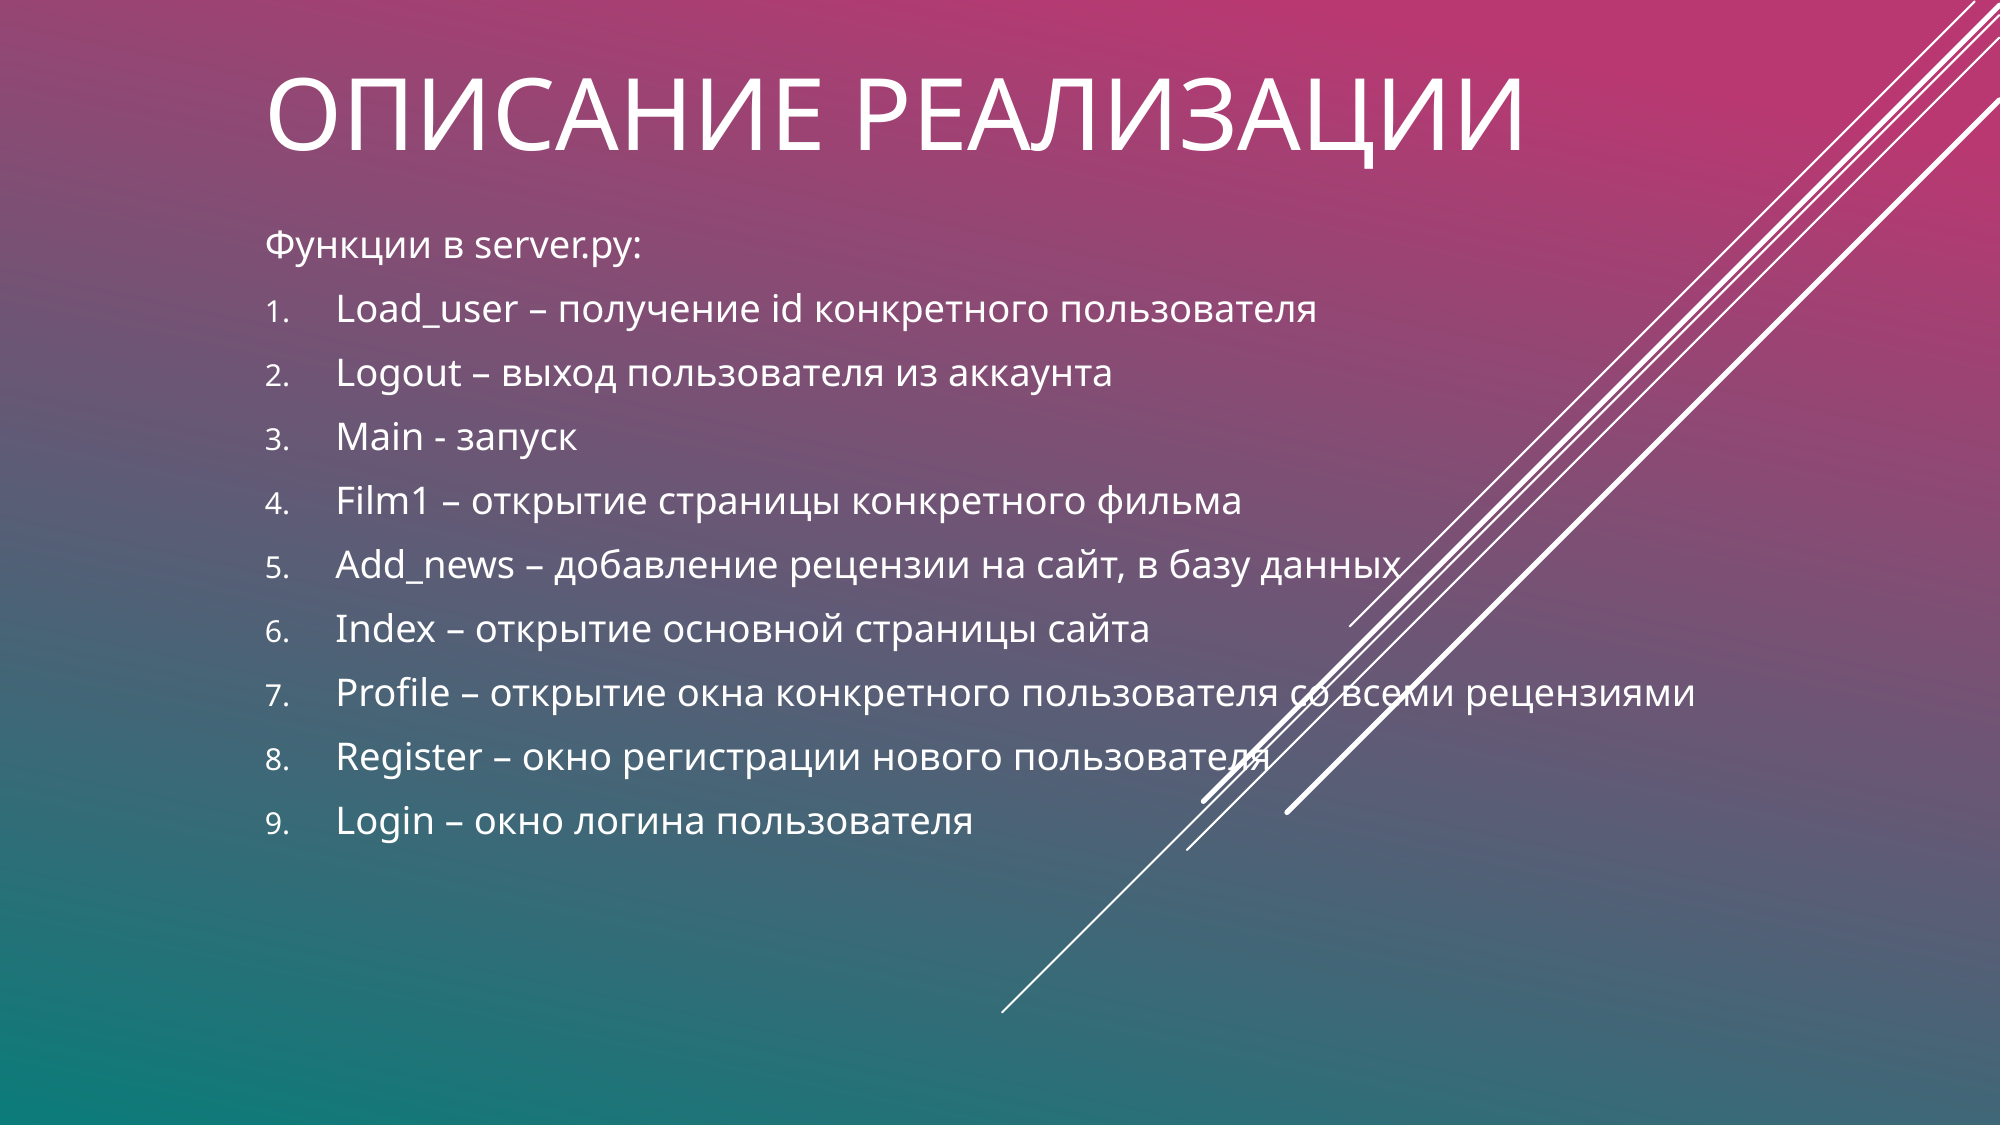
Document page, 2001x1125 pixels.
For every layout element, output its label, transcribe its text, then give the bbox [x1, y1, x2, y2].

subtitle Функции в server.py: Load_user – получение id конкретного пользователя Logout – выход пользователя из аккаунта Main - запуск Film1 – открытие страницы конкретного фильма Add_news – добавление рецензии на сайт, в базу данных Index – открытие основной страницы сайта Profile – открытие окна конкретного пользователя со всеми рецензиями Register – окно регистрации нового пользователя Login – окно логина пользователя [249, 212, 1750, 863]
title Описание реализации [249, 23, 1750, 179]
